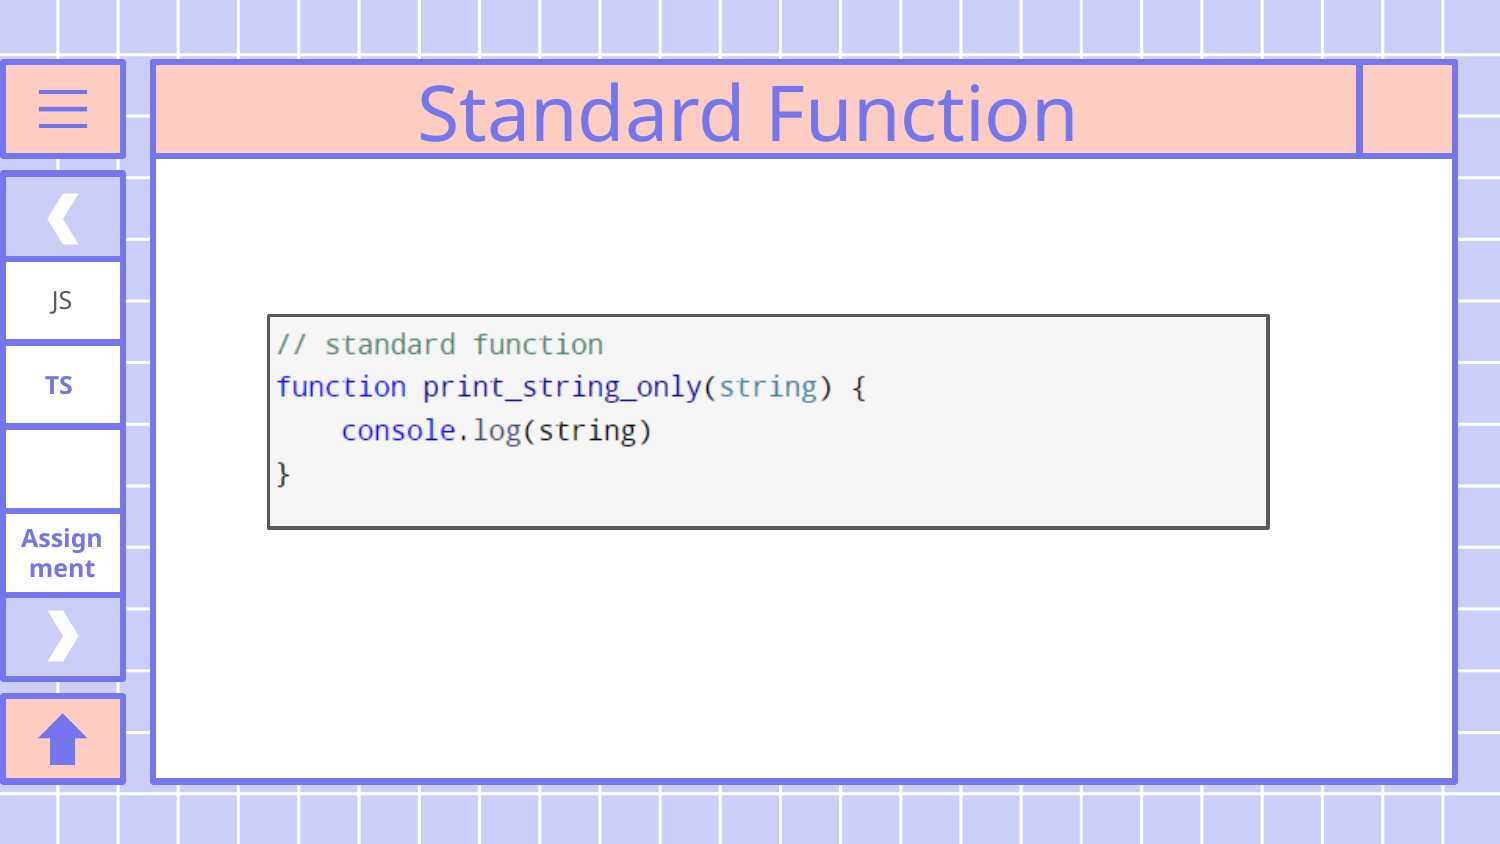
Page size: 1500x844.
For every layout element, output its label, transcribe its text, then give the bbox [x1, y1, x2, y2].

picture [0, 0, 1500, 844]
text_box JS [20, 281, 104, 319]
picture [38, 193, 88, 245]
picture [38, 610, 88, 662]
text_box TS [20, 365, 104, 403]
picture [37, 713, 88, 765]
title Standard Function [128, 13, 1369, 209]
text_box Assignment [20, 533, 104, 572]
picture [38, 90, 88, 129]
